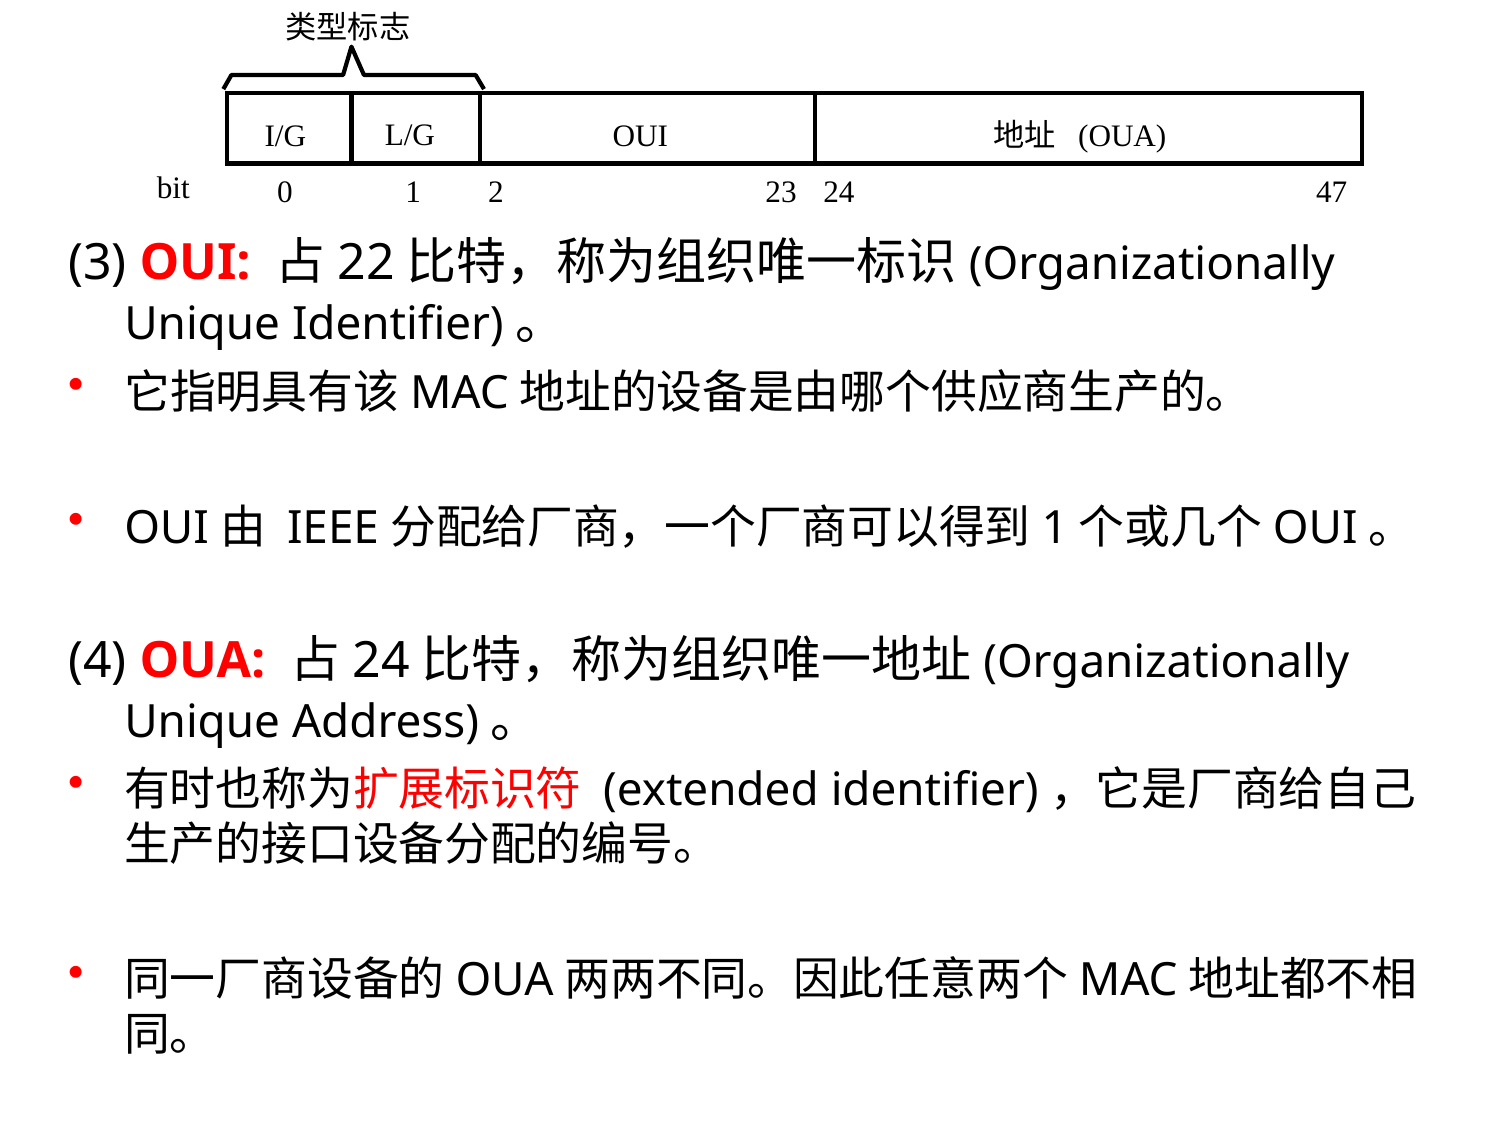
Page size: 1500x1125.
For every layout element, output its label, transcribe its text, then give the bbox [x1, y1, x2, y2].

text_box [123, 0, 1400, 221]
list (3) OUI: 占22比特，称为组织唯一标识(Organizationally Unique Identifier)。 它指明具有该MAC地址的设备是由哪个供应商生产的。 OUI由 IEEE分配给厂商，一个厂商可以得到1个或几个OUI。 (4) OUA: 占24比特，称为组织唯一地址(Organizationally Unique Address)。 有时也称为扩展标识符 (extended identifier)，它是厂商给自己生产的接口设备分配的编号。 同一厂商设备的OUA两两不同。因此任意两个MAC地址都不相同。 [52, 222, 1466, 1016]
